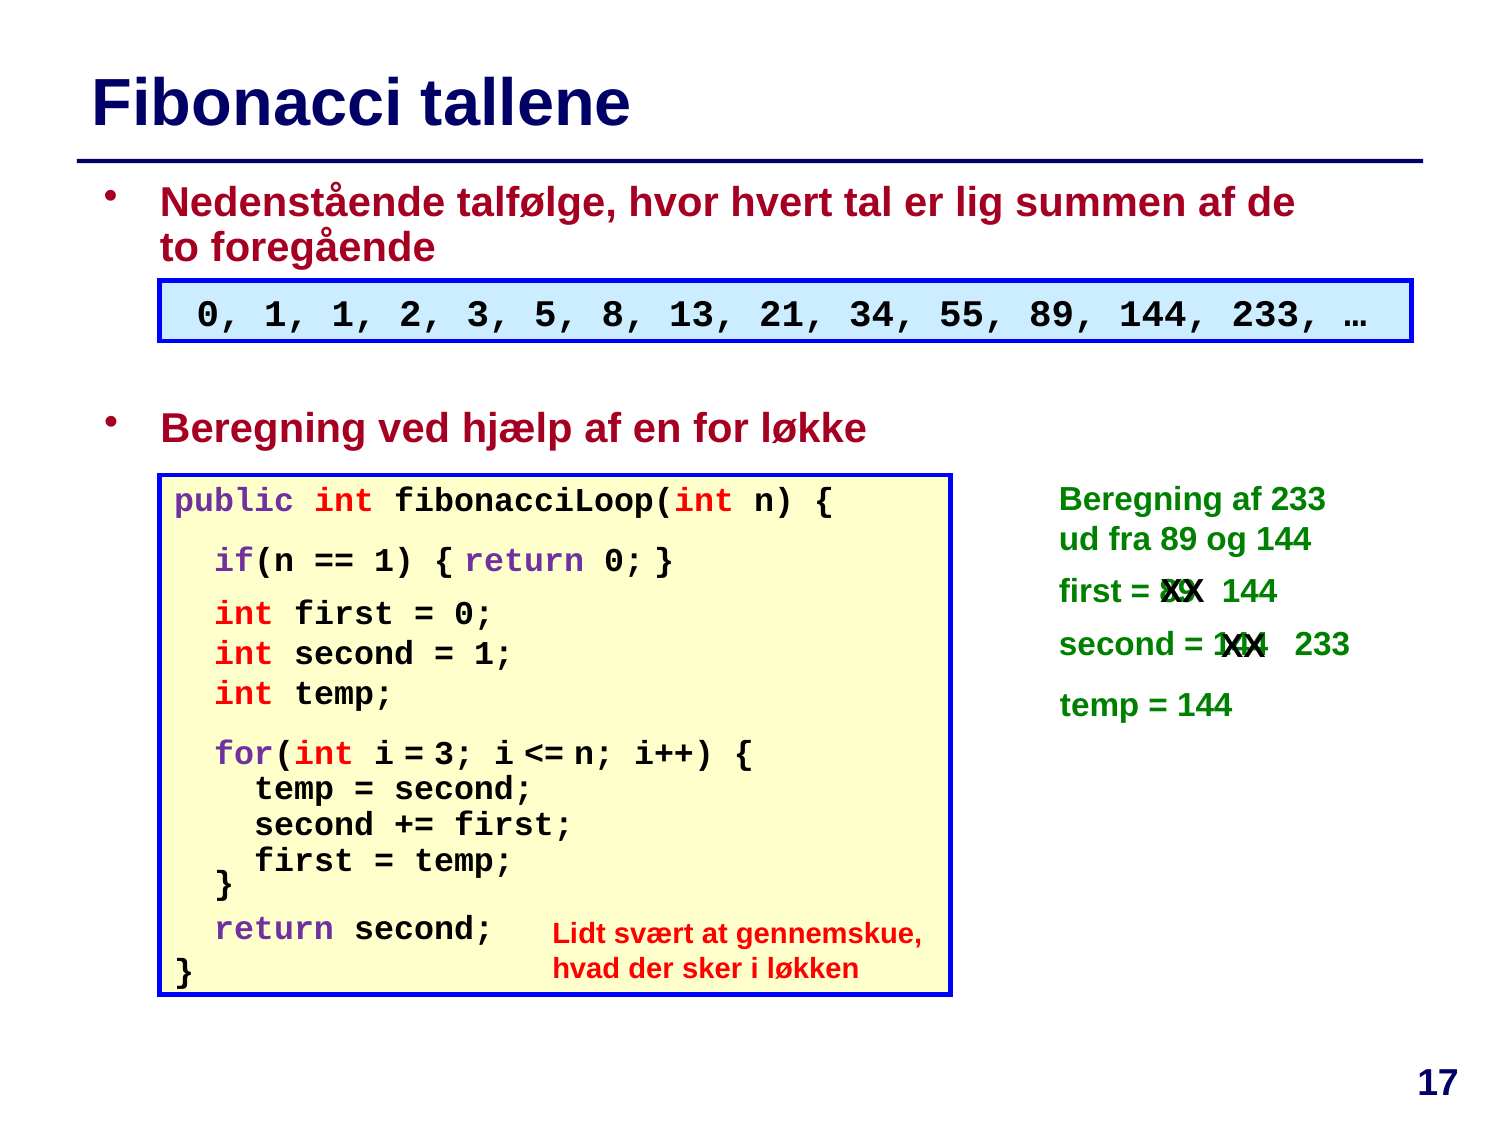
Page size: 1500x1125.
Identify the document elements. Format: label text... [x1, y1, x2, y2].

title Fibonacci tallene [76, 42, 1424, 155]
text_box Beregning af 233 ud fra 89 og 144 first = 89 second = 144 [1044, 469, 1378, 670]
text_box temp = 144 [1045, 675, 1264, 731]
text_box 144 [1222, 562, 1302, 617]
text_box 233 [1282, 615, 1375, 670]
slide_number 17 [1375, 1049, 1500, 1125]
text_box XX [1145, 561, 1222, 617]
text_box XX [1206, 616, 1282, 671]
text_box Beregning ved hjælp af en for løkke [89, 398, 1500, 470]
text_box public int fibonacciLoop(int n) { if(n == 1) { return 0; } int first = 0; int second = 1; int temp; for(int i = 3; i <= n; i++) { temp = second; second += first; first = temp; } return second; } [159, 475, 951, 995]
text_box Nedenstående talfølge, hvor hvert tal er lig summen af de to foregående [88, 172, 1327, 293]
text_box 0, 1, 1, 2, 3, 5, 8, 13, 21, 34, 55, 89, 144, 233, … [159, 280, 1412, 342]
text_box Lidt svært at gennemskue, hvad der sker i løkken [537, 907, 951, 992]
